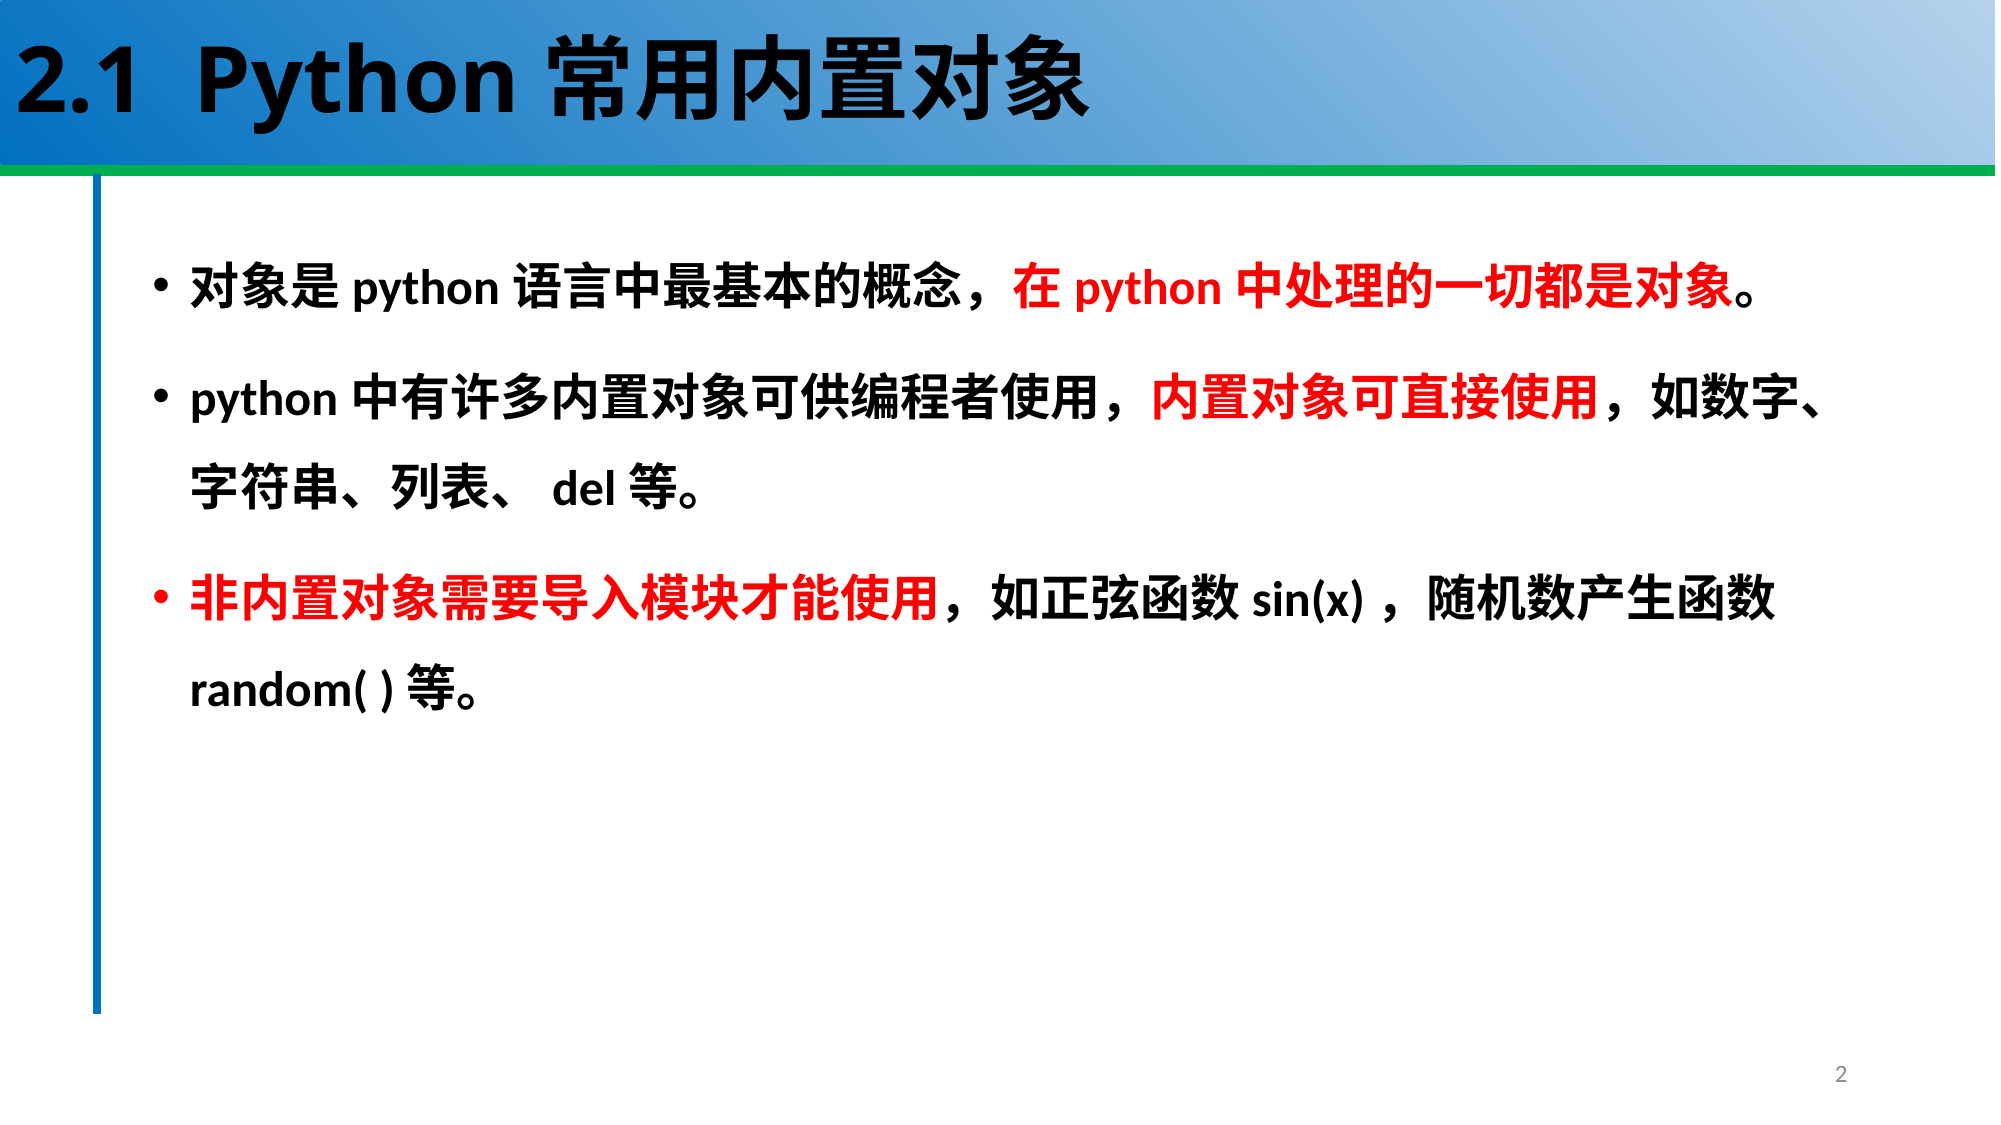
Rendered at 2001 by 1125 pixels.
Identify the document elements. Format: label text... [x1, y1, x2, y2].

list 对象是python语言中最基本的概念，在python中处理的一切都是对象。 python中有许多内置对象可供编程者使用，内置对象可直接使用，如数字、字符串、列表、del等。 非内置对象需要导入模块才能使用，如正弦函数sin(x)，随机数产生函数random( )等。 [137, 216, 1863, 978]
slide_number 2 [1412, 1042, 1863, 1103]
title 2.1 Python常用内置对象 [0, 0, 1995, 165]
